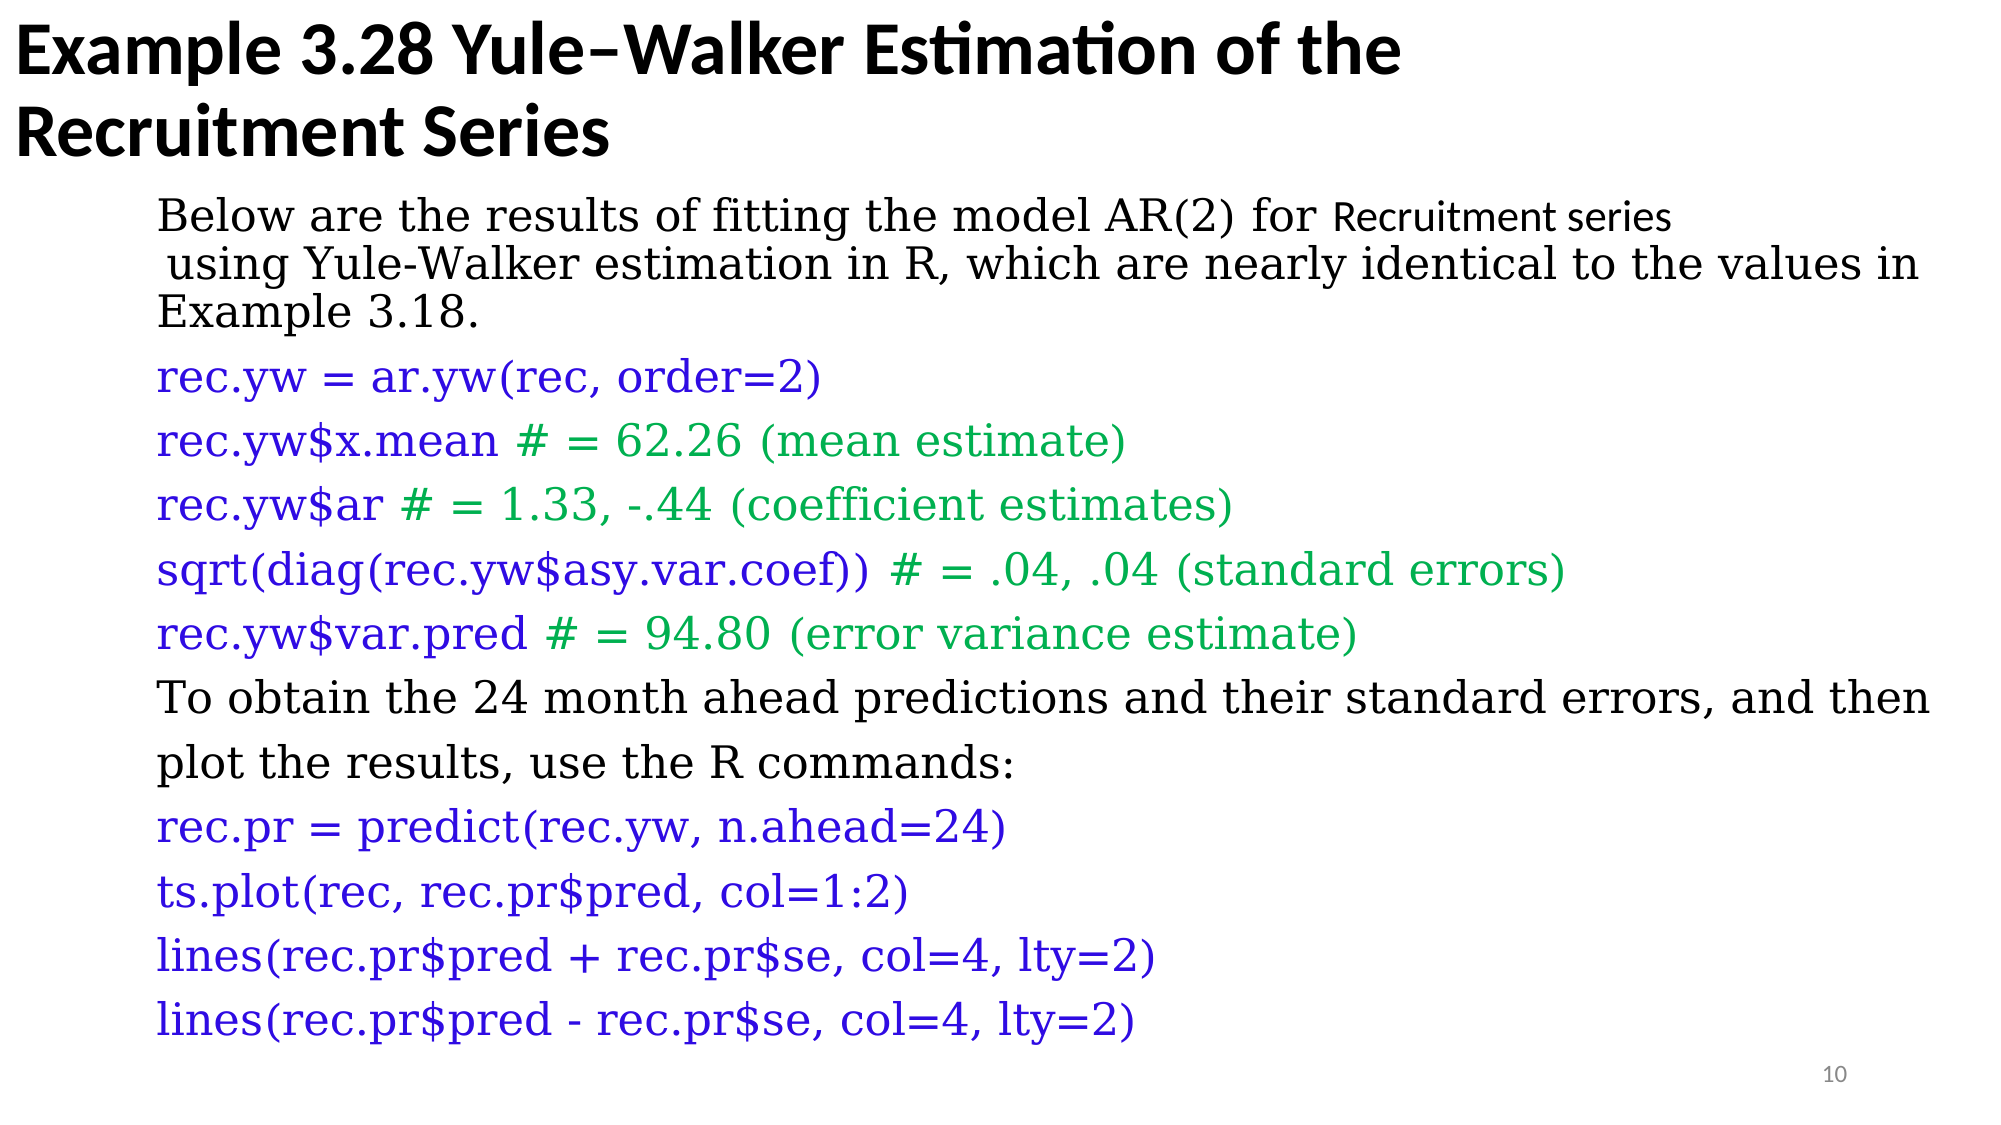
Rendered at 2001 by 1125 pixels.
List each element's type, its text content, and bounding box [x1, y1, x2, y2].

list Below are the results of fitting the model AR(2) for Recruitment series using Yule-Walker estimation in R, which are nearly identical to the values in Example 3.18. rec.yw = ar.yw(rec, order=2) rec.yw$x.mean # = 62.26 (mean estimate) rec.yw$ar # = 1.33, -.44 (coefficient estimates) sqrt(diag(rec.yw$asy.var.coef)) # = .04, .04 (standard errors) rec.yw$var.pred # = 94.80 (error variance estimate) To obtain the 24 month ahead predictions and their standard errors, and then plot the results, use the R commands: rec.pr = predict(rec.yw, n.ahead=24) ts.plot(rec, rec.pr$pred, col=1:2) lines(rec.pr$pred + rec.pr$se, col=4, lty=2) lines(rec.pr$pred - rec.pr$se, col=4, lty=2) [124, 184, 1950, 1077]
slide_number 10 [1412, 1042, 1863, 1103]
title Example 3.28 Yule–Walker Estimation of the Recruitment Series [0, 0, 1725, 274]
